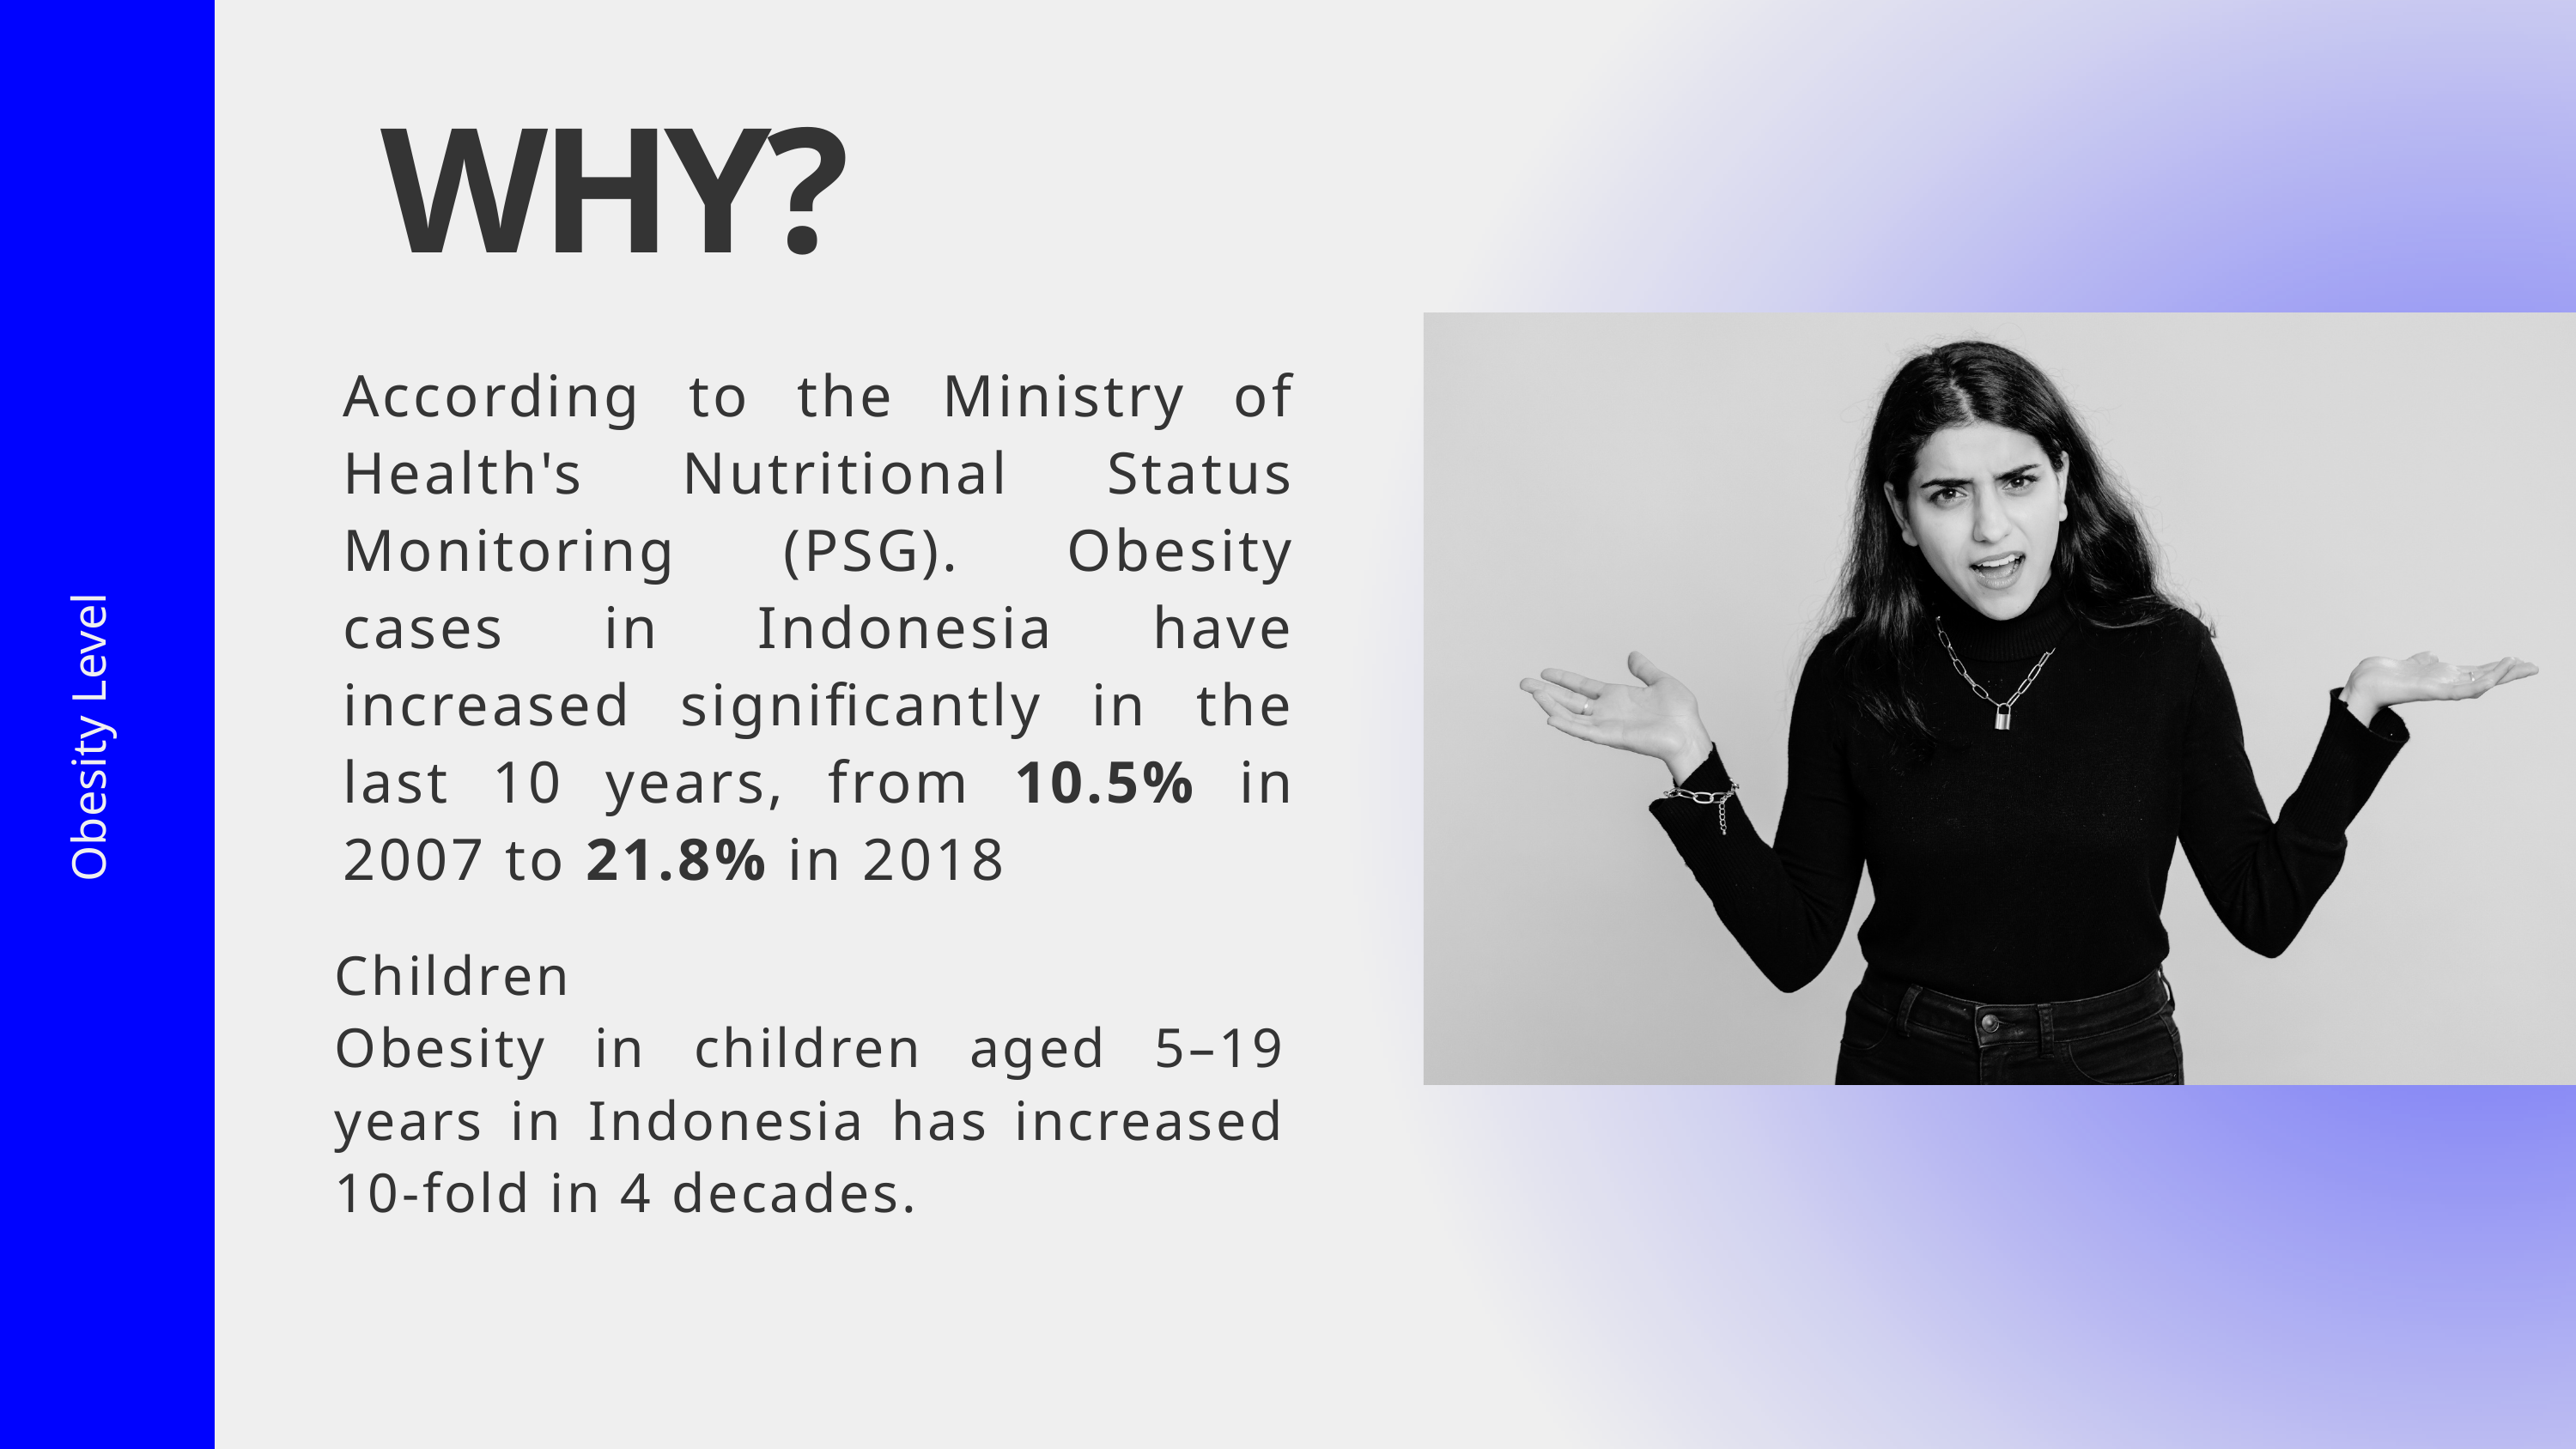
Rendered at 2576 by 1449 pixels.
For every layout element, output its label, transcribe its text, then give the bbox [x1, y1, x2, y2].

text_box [0, 0, 216, 1449]
text_box Children Obesity in children aged 5–19 years in Indonesia has increased 10-fold in 4 decades. [334, 933, 1288, 1296]
text_box According to the Ministry of Health's Nutritional Status Monitoring (PSG). Obesity cases in Indonesia have increased significantly in the last 10 years, from 10.5% in 2007 to 21.8% in 2018 [343, 351, 1297, 948]
text_box [1346, 0, 2576, 1449]
text_box [1423, 312, 2576, 1085]
text_box WHY? [380, 106, 1346, 288]
